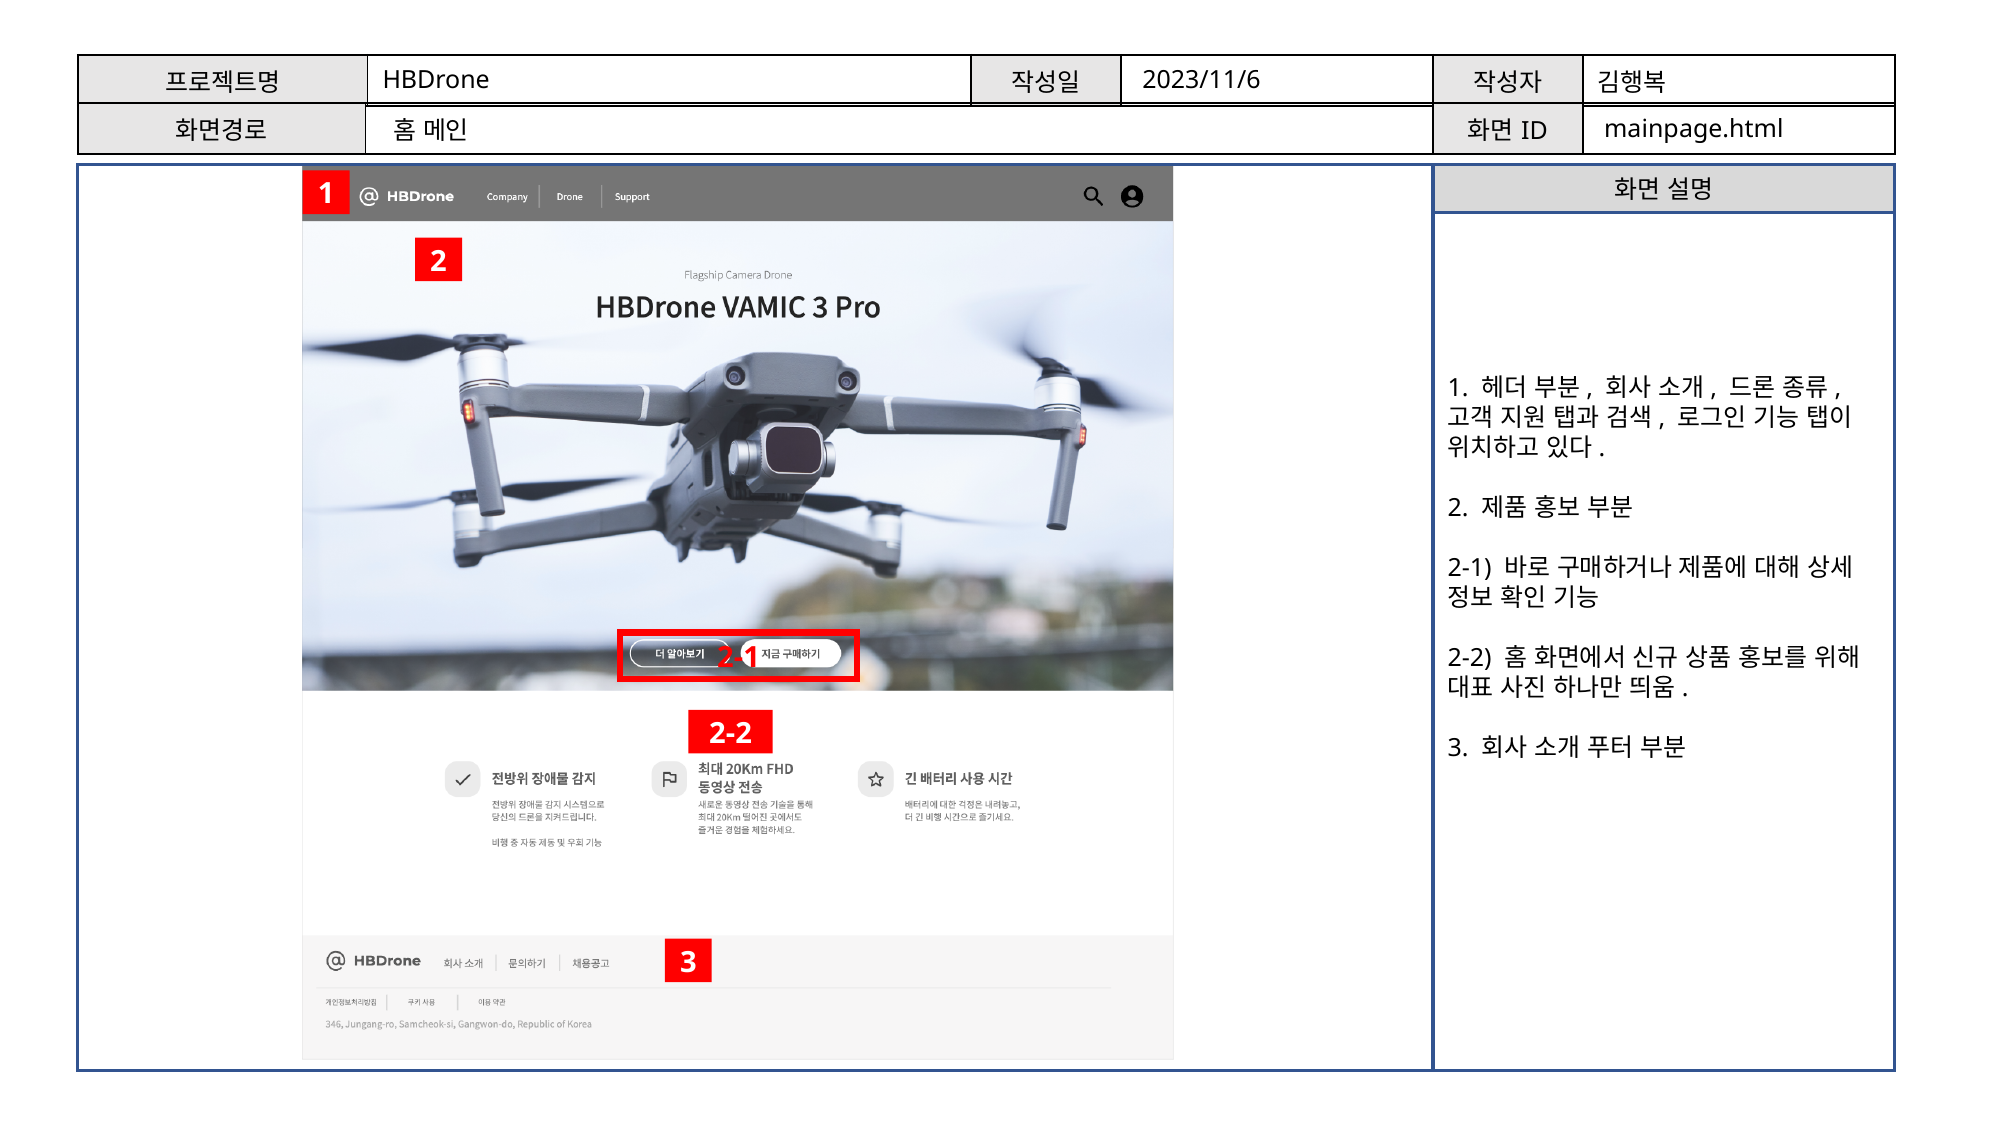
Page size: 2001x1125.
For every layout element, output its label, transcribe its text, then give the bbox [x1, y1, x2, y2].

table_header 김행복 [1584, 56, 1894, 102]
table_header 2023/11/6 [1122, 56, 1432, 102]
table_header mainpage.html [1584, 104, 1894, 153]
picture [302, 164, 1174, 1060]
table_header HBDrone [368, 56, 970, 102]
table_header 홈 메인 [366, 104, 1432, 153]
table_header 프로젝트명 [79, 56, 367, 102]
table_header 작성자 [1434, 56, 1582, 102]
table_header 작성일 [972, 56, 1120, 102]
text_box 화면 설명 [1432, 164, 1896, 212]
text_box [77, 164, 1432, 1071]
text_box 1. 헤더 부분, 회사 소개, 드론 종류, 고객 지원 탭과 검색, 로그인 기능 탭이 위치하고 있다. 2. 제품 홍보 부분 2-1) 바로 구매하거나 제품에 대해 상세 정보 확인 기능 2-2) 홈 화면에서 신규 상품 홍보를 위해 대표 사진 하나만 띄움. 3. 회사 소개 푸터 부분 [1432, 212, 1896, 1071]
table_header 화면경로 [79, 104, 365, 153]
table_header 화면ID [1434, 104, 1582, 153]
